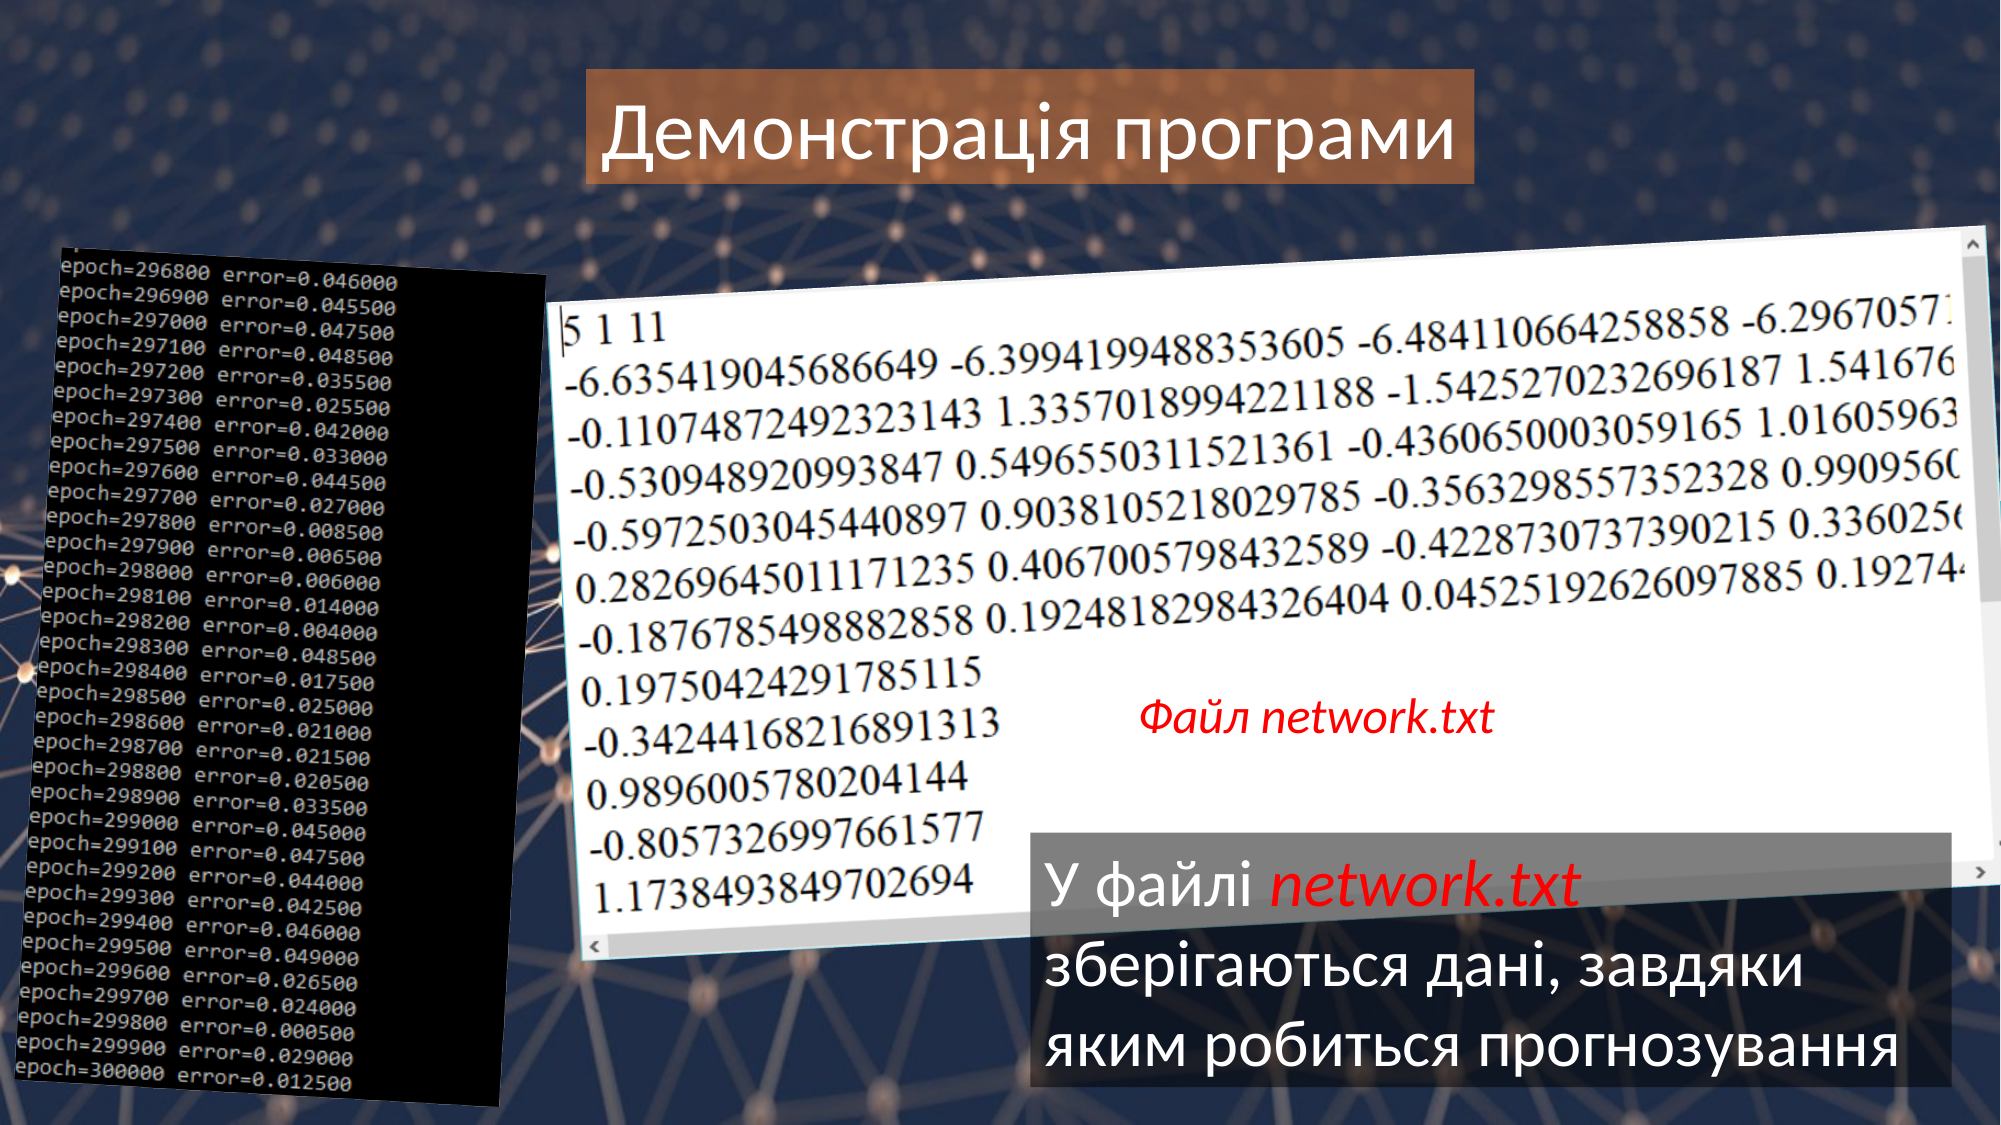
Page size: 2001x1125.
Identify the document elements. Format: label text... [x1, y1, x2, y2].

text_box Демонстрація програми [586, 69, 1475, 184]
picture [0, 0, 2001, 1125]
text_box У файлі network.txt зберігаються дані, завдяки яким робиться прогнозування [1030, 924, 1952, 1088]
